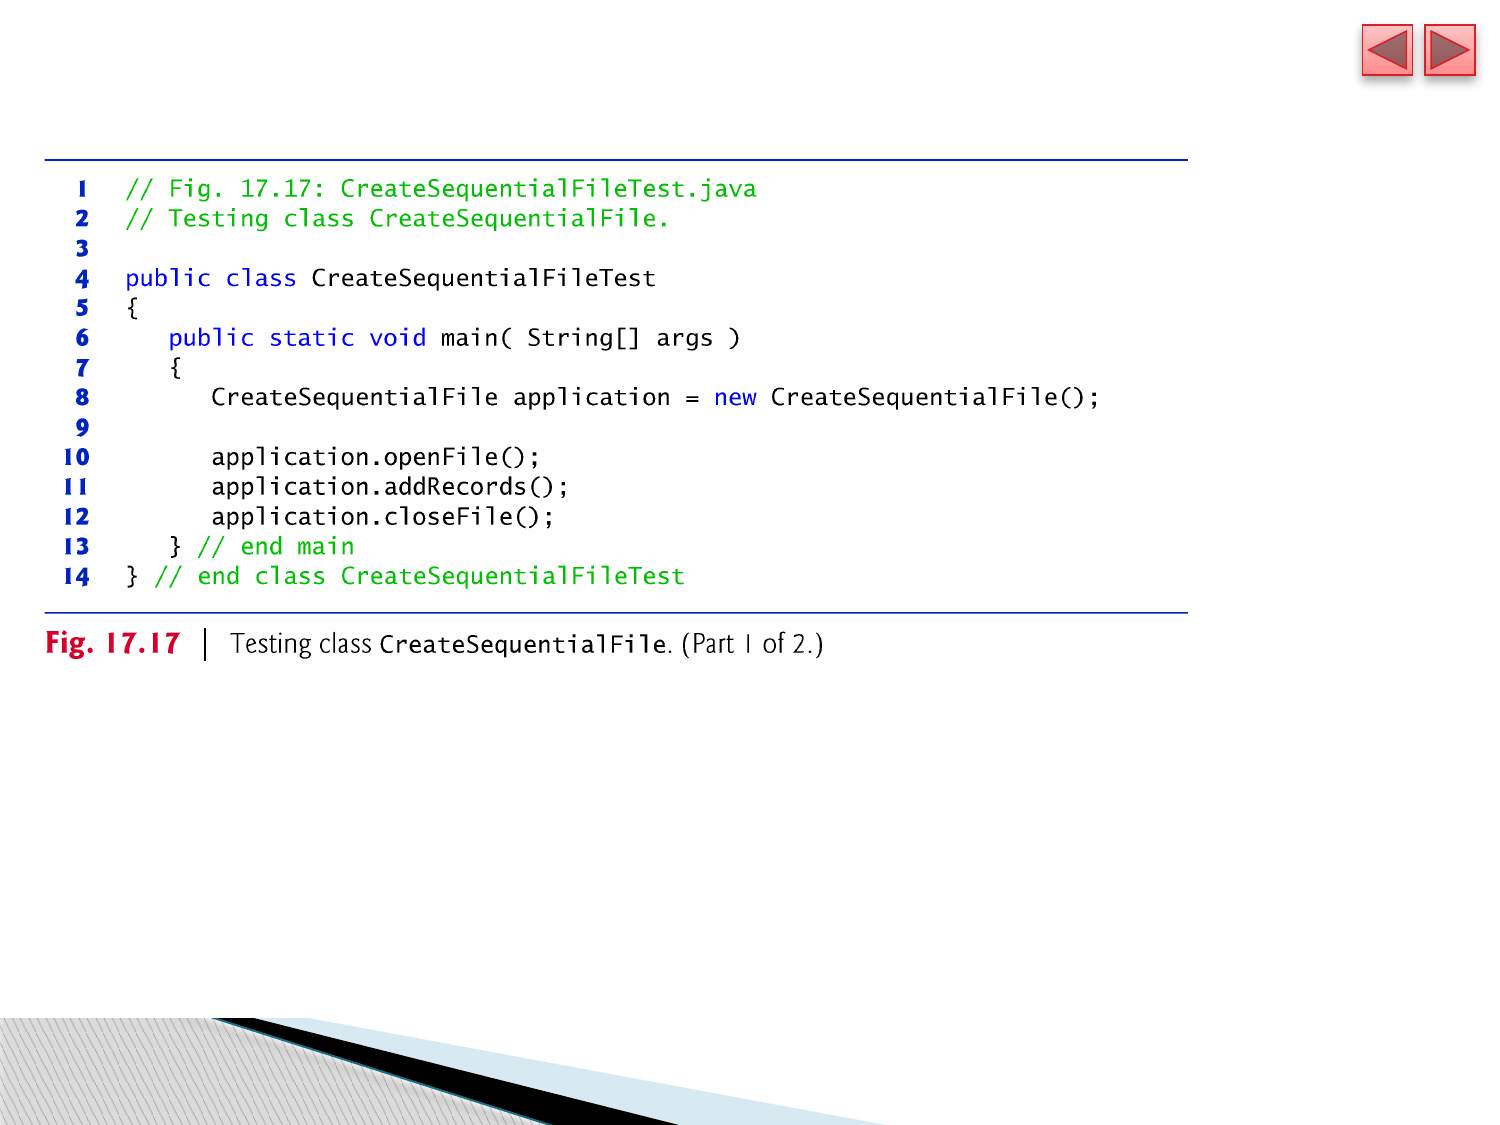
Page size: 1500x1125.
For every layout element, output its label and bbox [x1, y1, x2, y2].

picture [0, 106, 1500, 1018]
